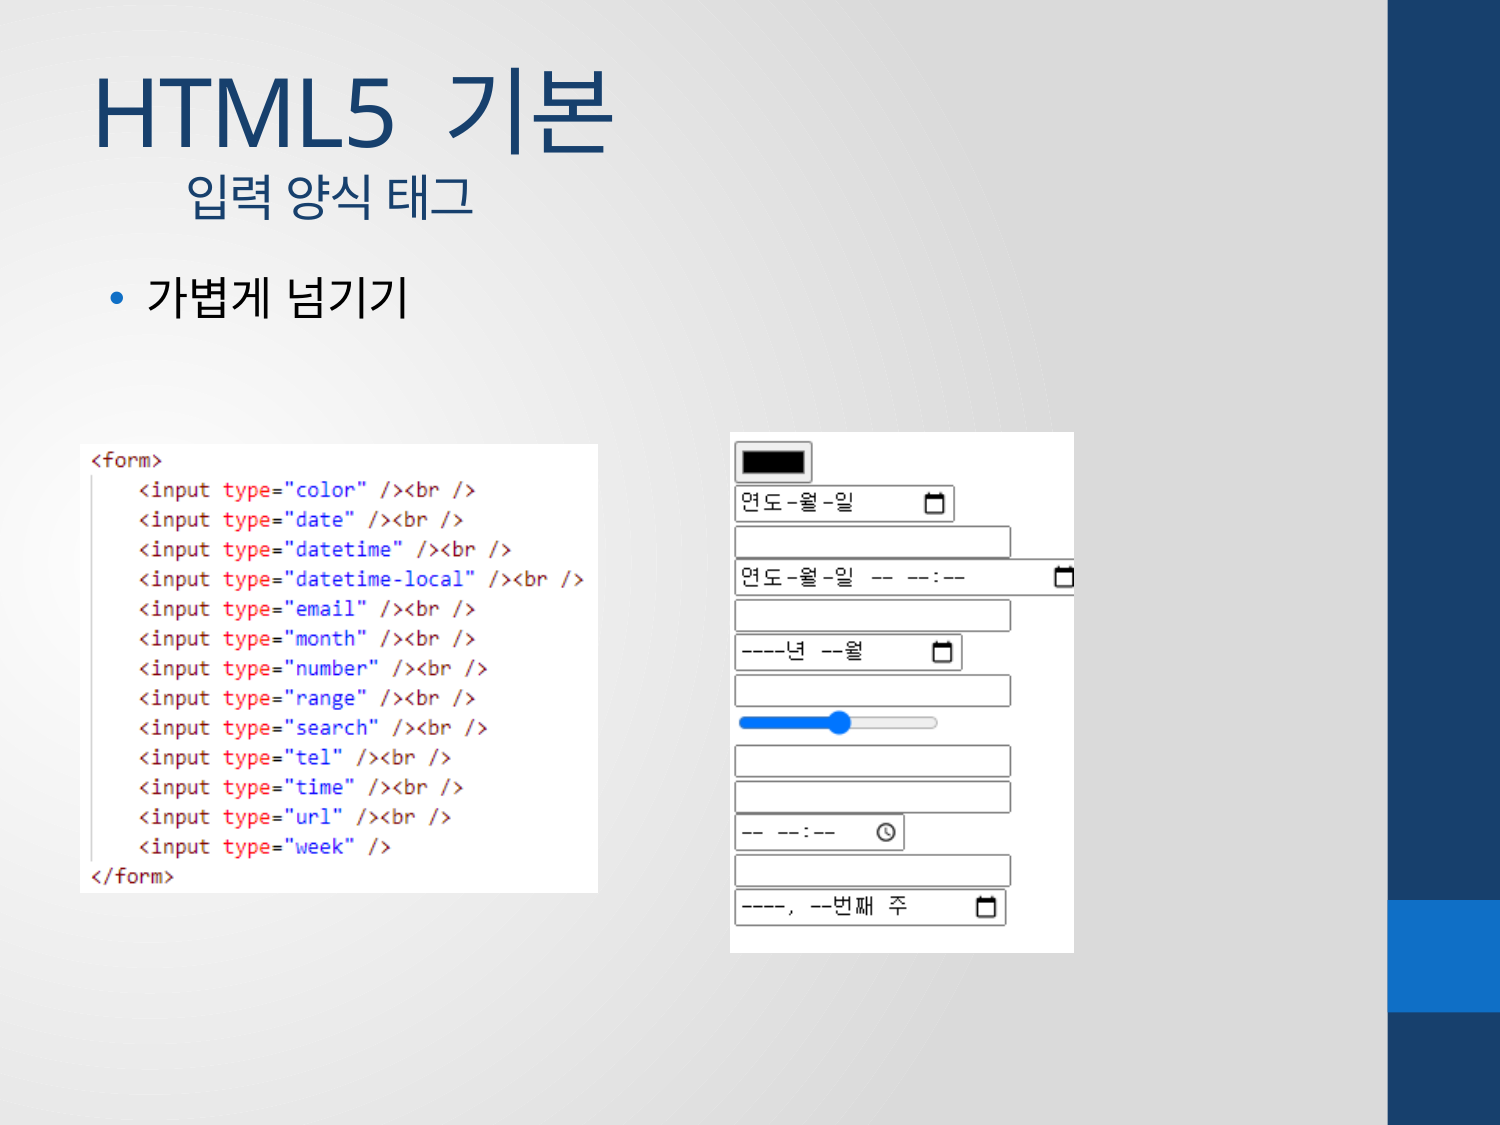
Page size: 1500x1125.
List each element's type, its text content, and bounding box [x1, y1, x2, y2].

picture [729, 432, 1075, 954]
picture [80, 443, 599, 894]
list 가볍게 넘기기 [75, 262, 1325, 1050]
title HTML5 기본 입력 양식 태그 [75, 45, 1325, 233]
